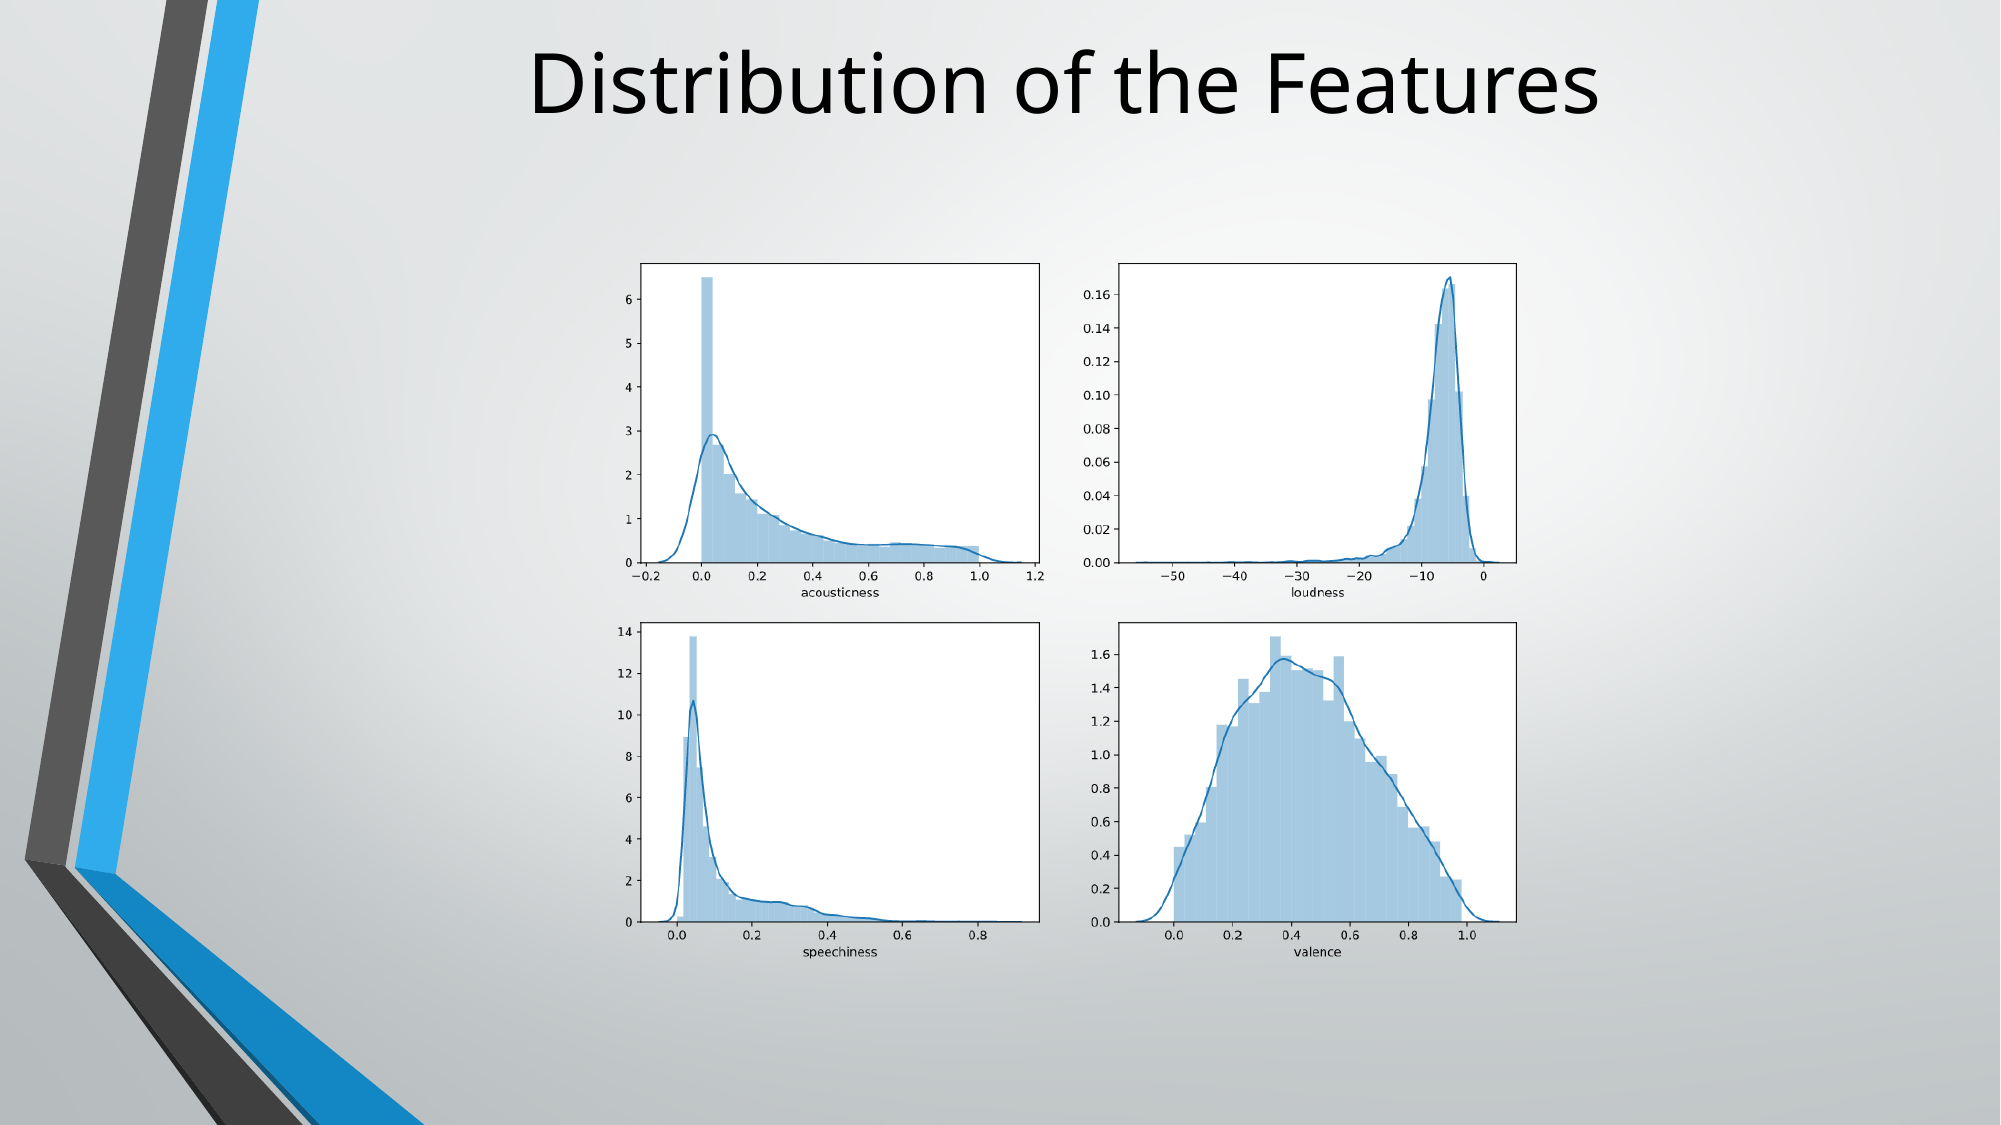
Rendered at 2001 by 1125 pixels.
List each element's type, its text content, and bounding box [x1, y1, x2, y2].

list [608, 253, 1525, 967]
title Distribution of the Features [243, 0, 1887, 161]
